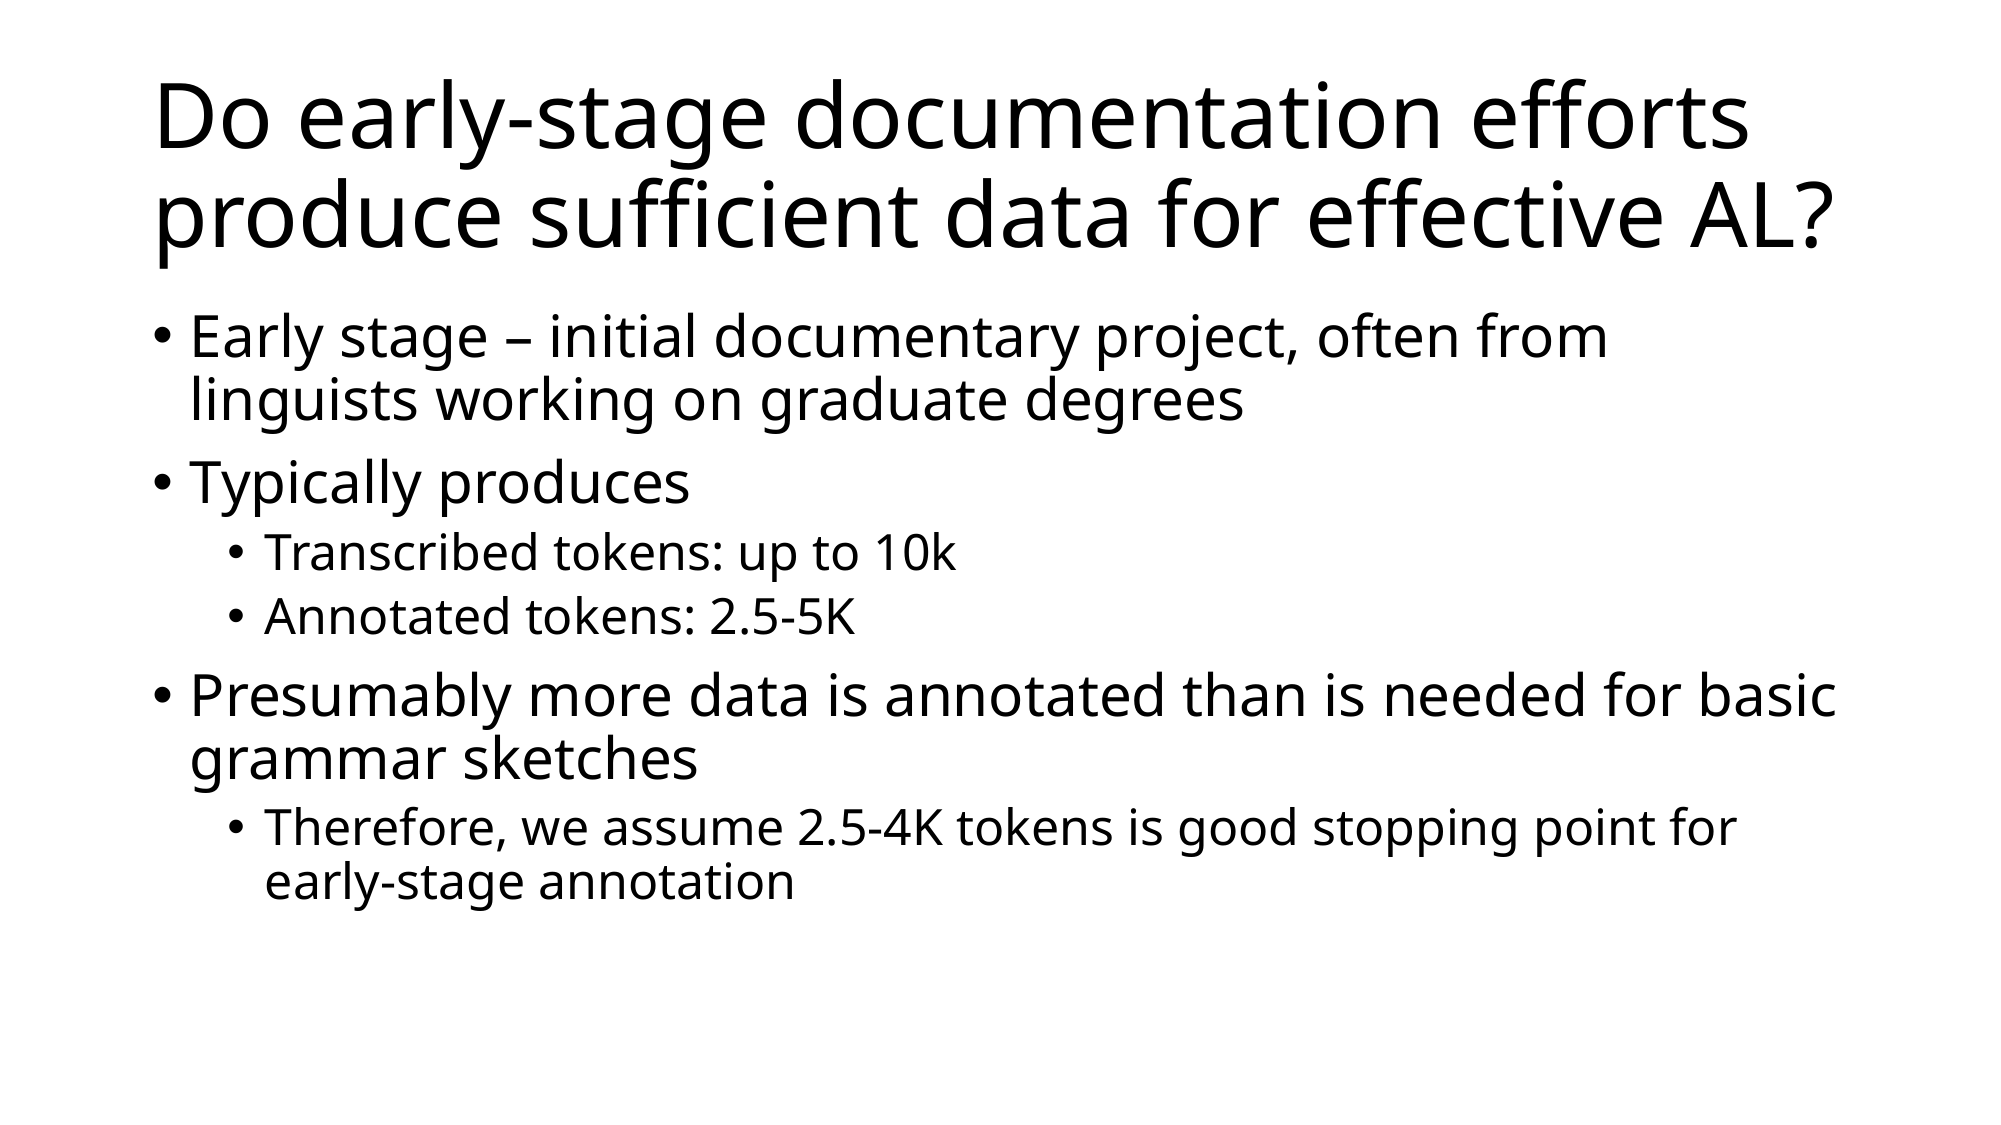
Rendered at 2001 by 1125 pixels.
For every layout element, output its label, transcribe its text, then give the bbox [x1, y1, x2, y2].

title Do early-stage documentation efforts produce sufficient data for effective AL? [137, 59, 1863, 278]
list Early stage – initial documentary project, often from linguists working on graduate degrees Typically produces Transcribed tokens: up to 10k Annotated tokens: 2.5-5K Presumably more data is annotated than is needed for basic grammar sketches Therefore, we assume 2.5-4K tokens is good stopping point for early-stage annotation [137, 299, 1863, 1014]
